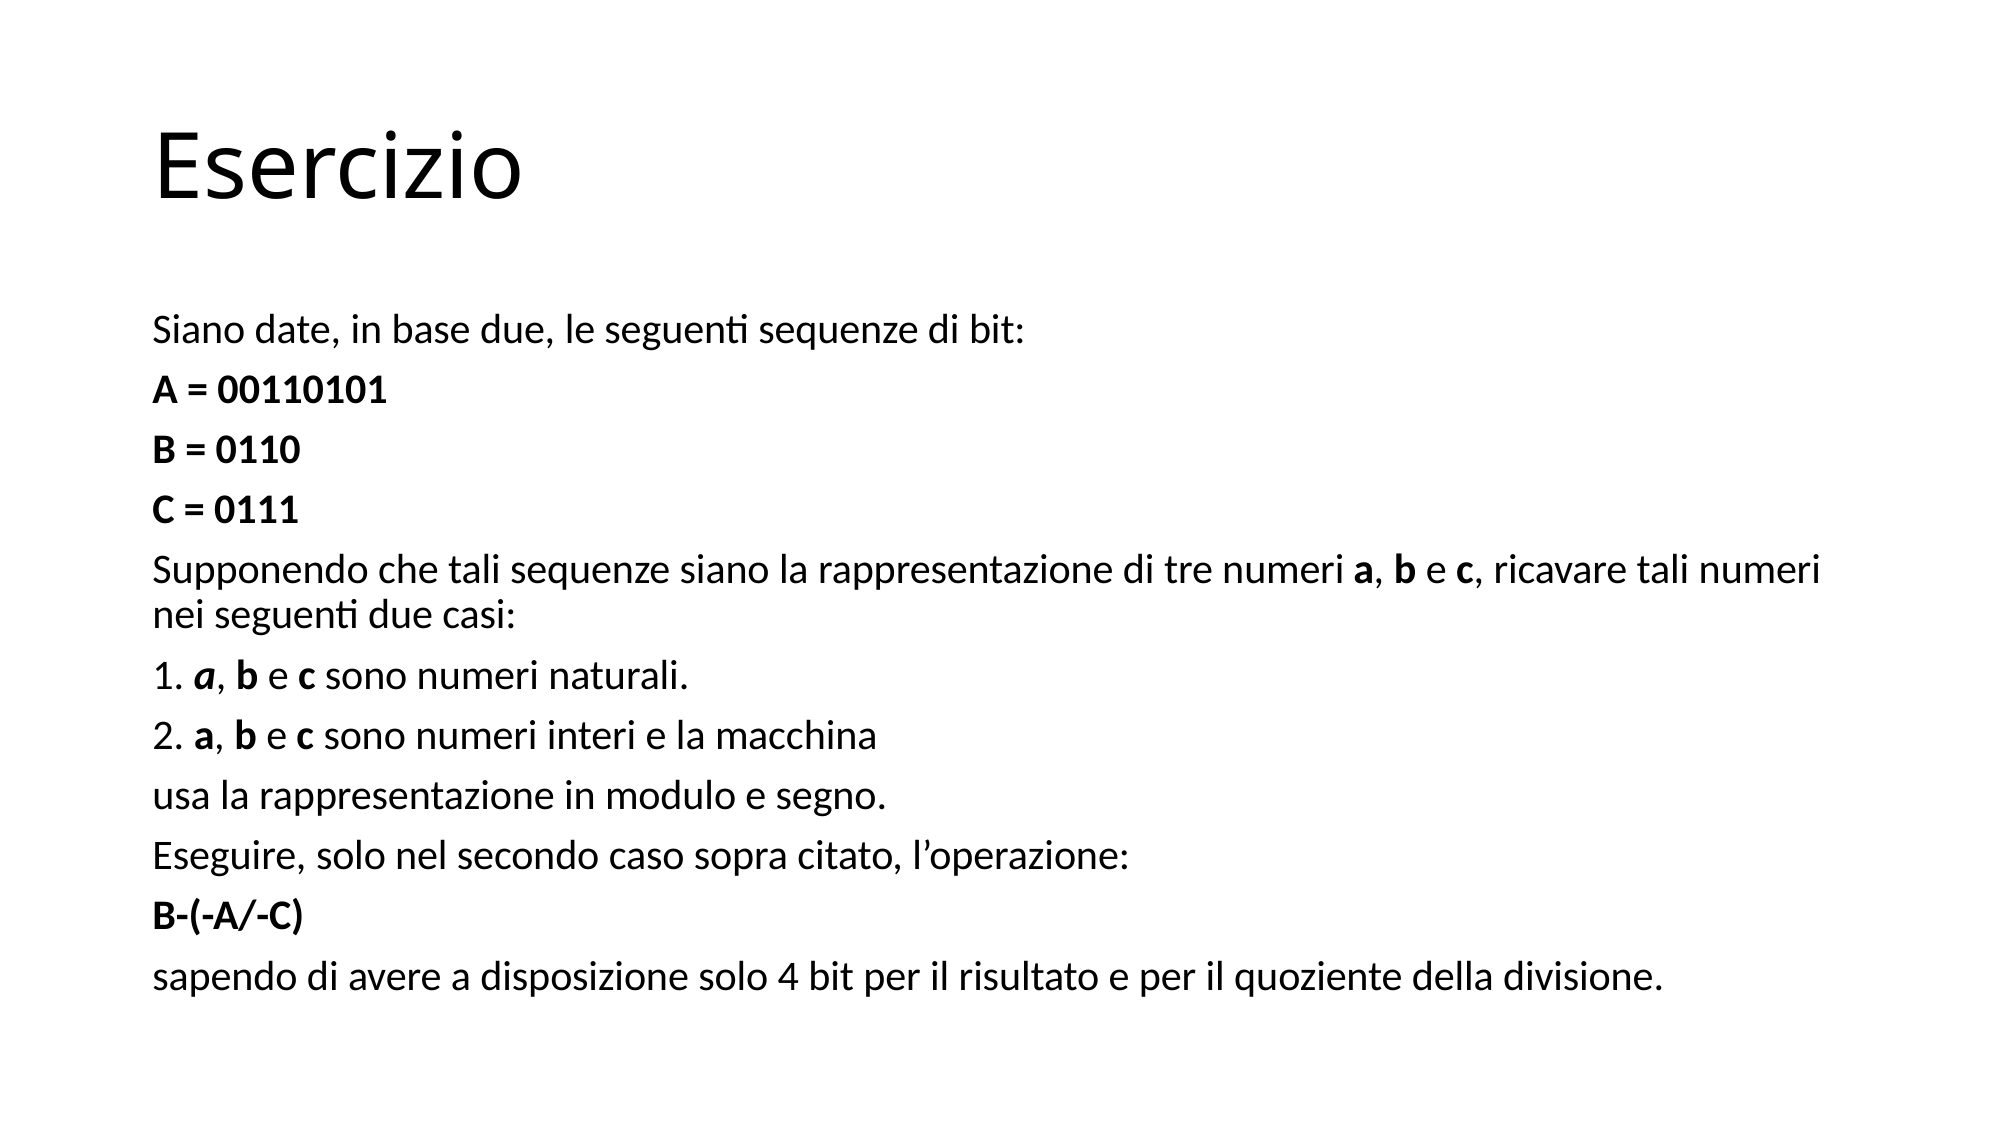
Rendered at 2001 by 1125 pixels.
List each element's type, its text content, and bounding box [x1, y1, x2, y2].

list Siano date, in base due, le seguenti sequenze di bit: A = 00110101 B = 0110 C = 0111 Supponendo che tali sequenze siano la rappresentazione di tre numeri a, b e c, ricavare tali numeri nei seguenti due casi: 1. a, b e c sono numeri naturali. 2. a, b e c sono numeri interi e la macchina usa la rappresentazione in modulo e segno. Eseguire, solo nel secondo caso sopra citato, l’operazione: B-(-A/-C) sapendo di avere a disposizione solo 4 bit per il risultato e per il quoziente della divisione. [137, 299, 1863, 1014]
title Esercizio [137, 59, 1863, 278]
